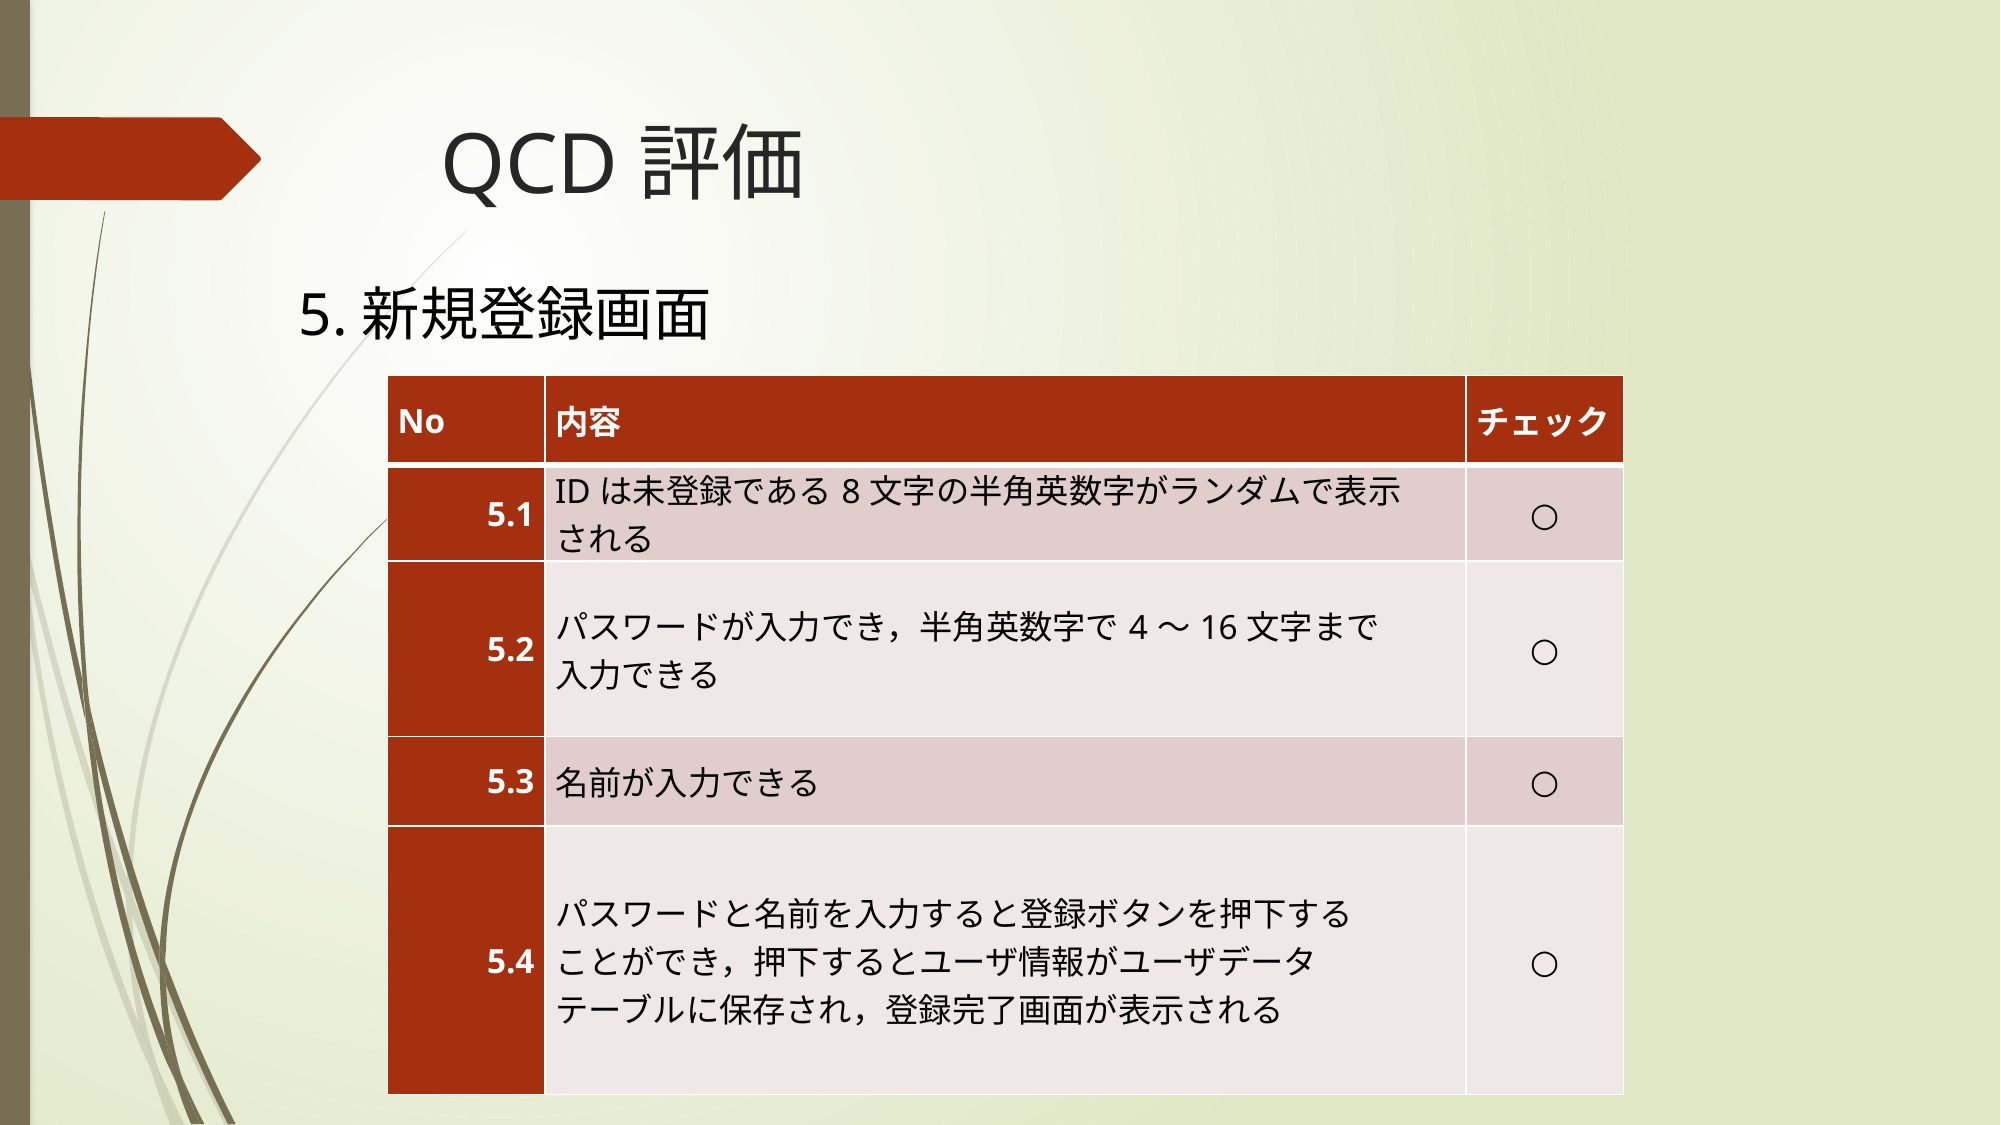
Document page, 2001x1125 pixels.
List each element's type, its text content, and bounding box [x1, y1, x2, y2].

table_cell パスワードと名前を入力すると登録ボタンを押下する ことができ，押下するとユーザ情報がユーザデータ テーブルに保存され，登録完了画面が表示される [546, 827, 1465, 1094]
table_cell IDは未登録である8文字の半角英数字がランダムで表示 される [546, 468, 1465, 560]
table_cell 5.4 [388, 827, 544, 1094]
table_header No [388, 376, 544, 462]
table_cell 5.3 [388, 737, 544, 825]
table_cell 名前が入力できる [546, 737, 1465, 825]
table_header 内容 [546, 376, 1465, 462]
text_box 5.新規登録画面 [283, 274, 970, 351]
table_cell ○ [1467, 468, 1623, 560]
table_cell ○ [1467, 827, 1623, 1094]
table_cell パスワードが入力でき，半角英数字で4～16文字まで 入力できる [546, 562, 1465, 736]
table_cell ○ [1467, 737, 1623, 825]
table_cell 5.2 [388, 562, 544, 736]
table_header チェック [1467, 376, 1623, 462]
table_cell 5.1 [388, 468, 544, 560]
table_cell ○ [1467, 562, 1623, 736]
title QCD評価 [425, 102, 1888, 313]
